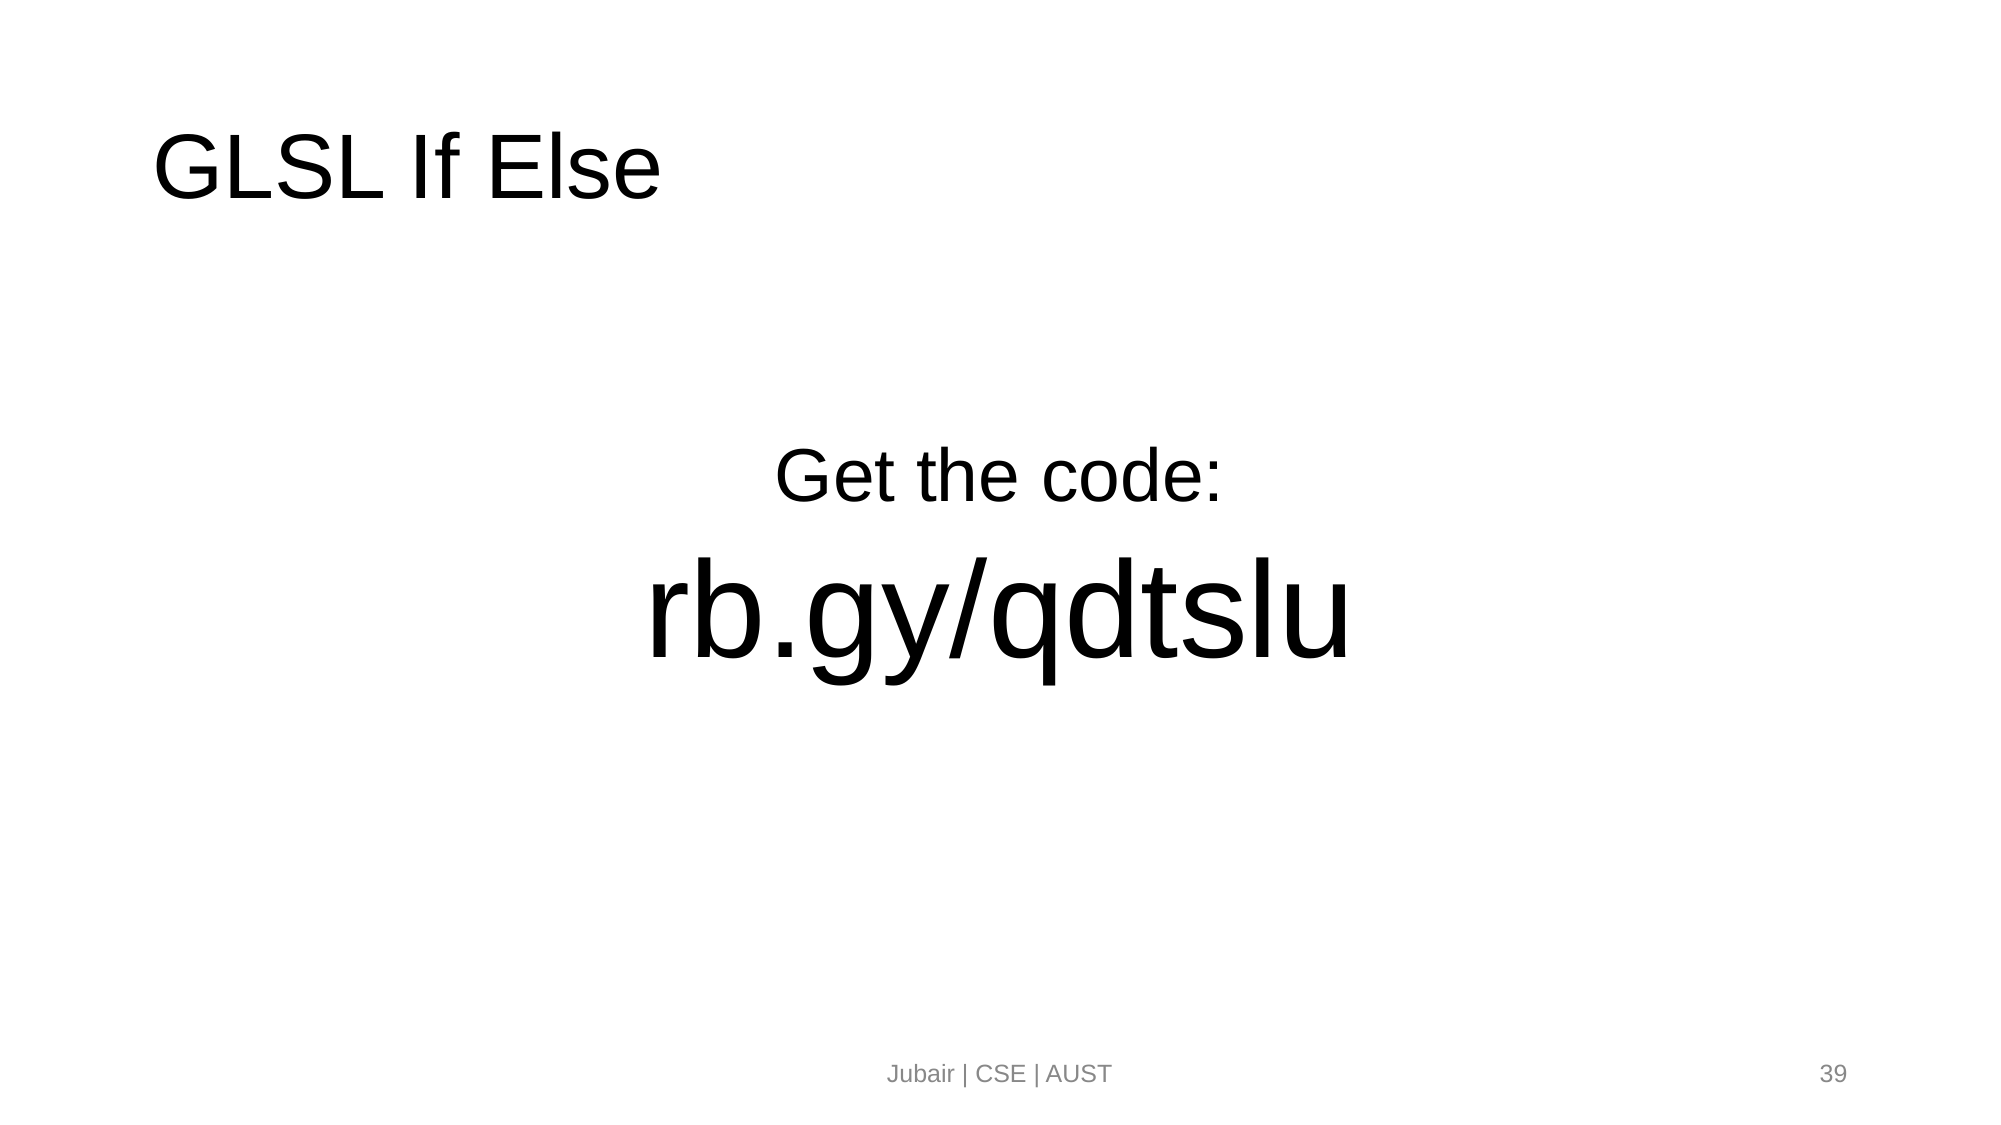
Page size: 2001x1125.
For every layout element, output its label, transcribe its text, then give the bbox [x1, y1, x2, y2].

list Get the code: rb.gy/qdtslu [137, 429, 1863, 777]
title GLSL If Else [137, 59, 1863, 278]
footer Jubair | CSE | AUST [662, 1042, 1338, 1103]
slide_number ‹#› [1412, 1042, 1863, 1103]
